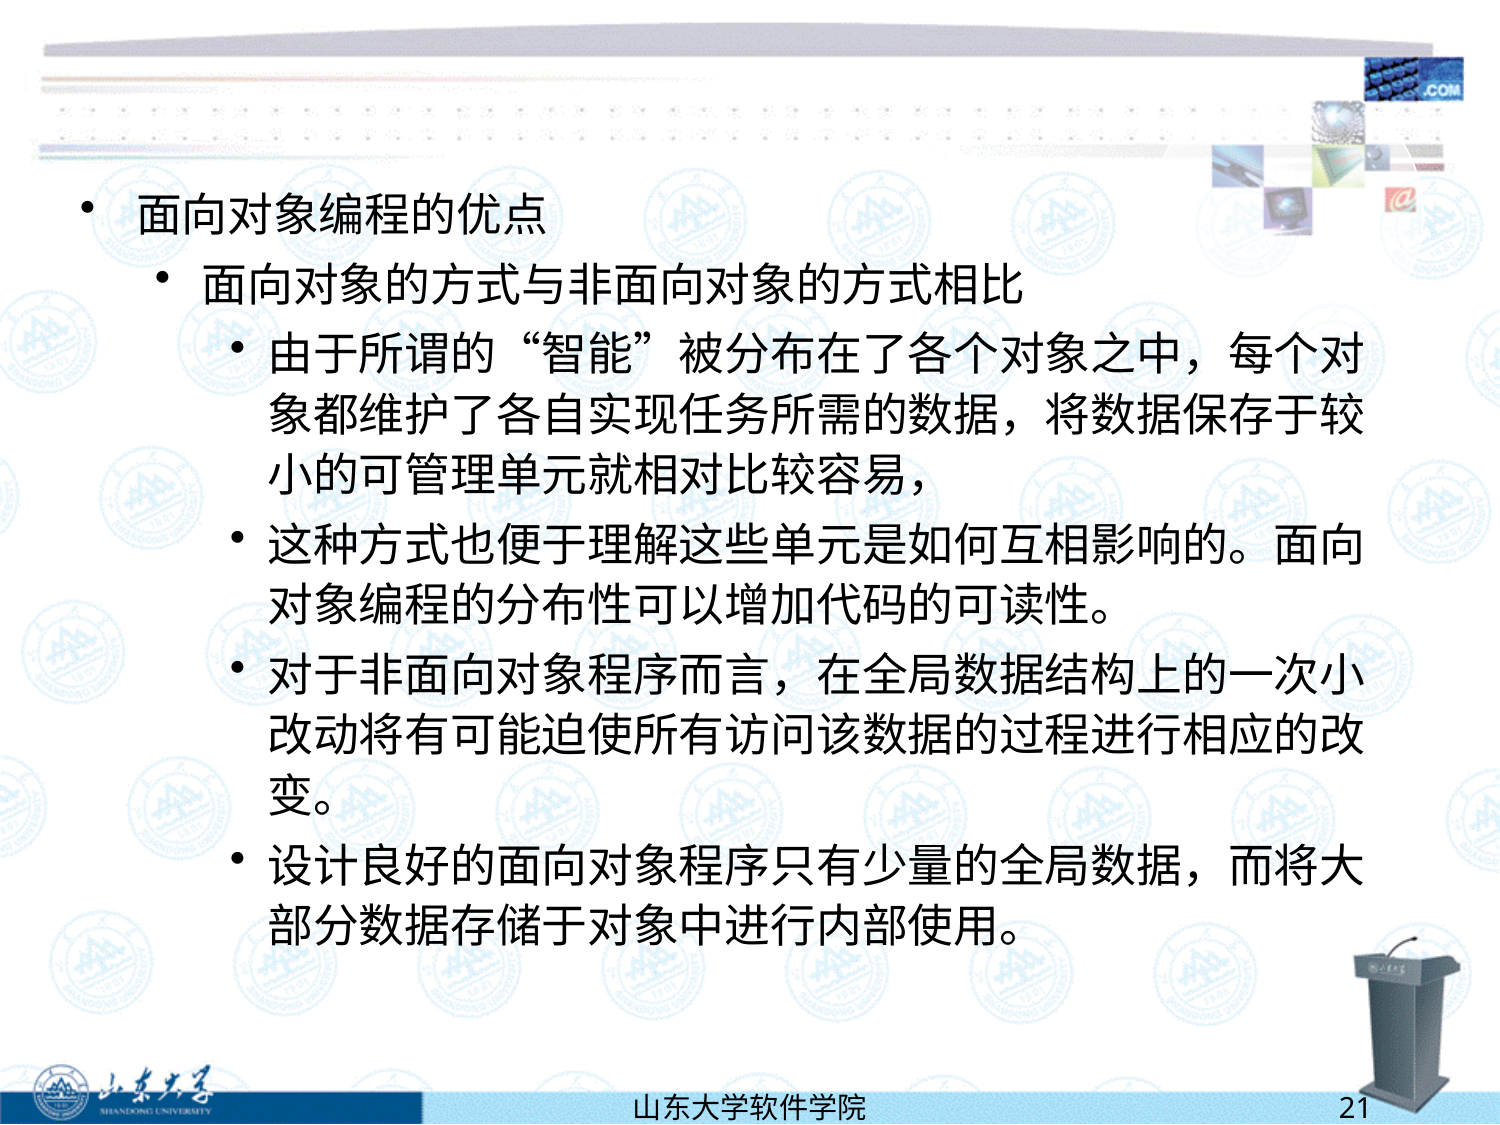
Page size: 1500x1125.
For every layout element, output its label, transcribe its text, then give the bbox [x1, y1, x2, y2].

slide_number 21 [1074, 1082, 1388, 1125]
footer 山东大学软件学院 [450, 1082, 1050, 1125]
list 面向对象编程的优点 面向对象的方式与非面向对象的方式相比 由于所谓的“智能”被分布在了各个对象之中，每个对象都维护了各自实现任务所需的数据，将数据保存于较小的可管理单元就相对比较容易， 这种方式也便于理解这些单元是如何互相影响的。面向对象编程的分布性可以增加代码的可读性。 对于非面向对象程序而言，在全局数据结构上的一次小改动将有可能迫使所有访问该数据的过程进行相应的改变。 设计良好的面向对象程序只有少量的全局数据，而将大部分数据存储于对象中进行内部使用。 [64, 172, 1424, 1038]
picture [0, 1, 1500, 1124]
